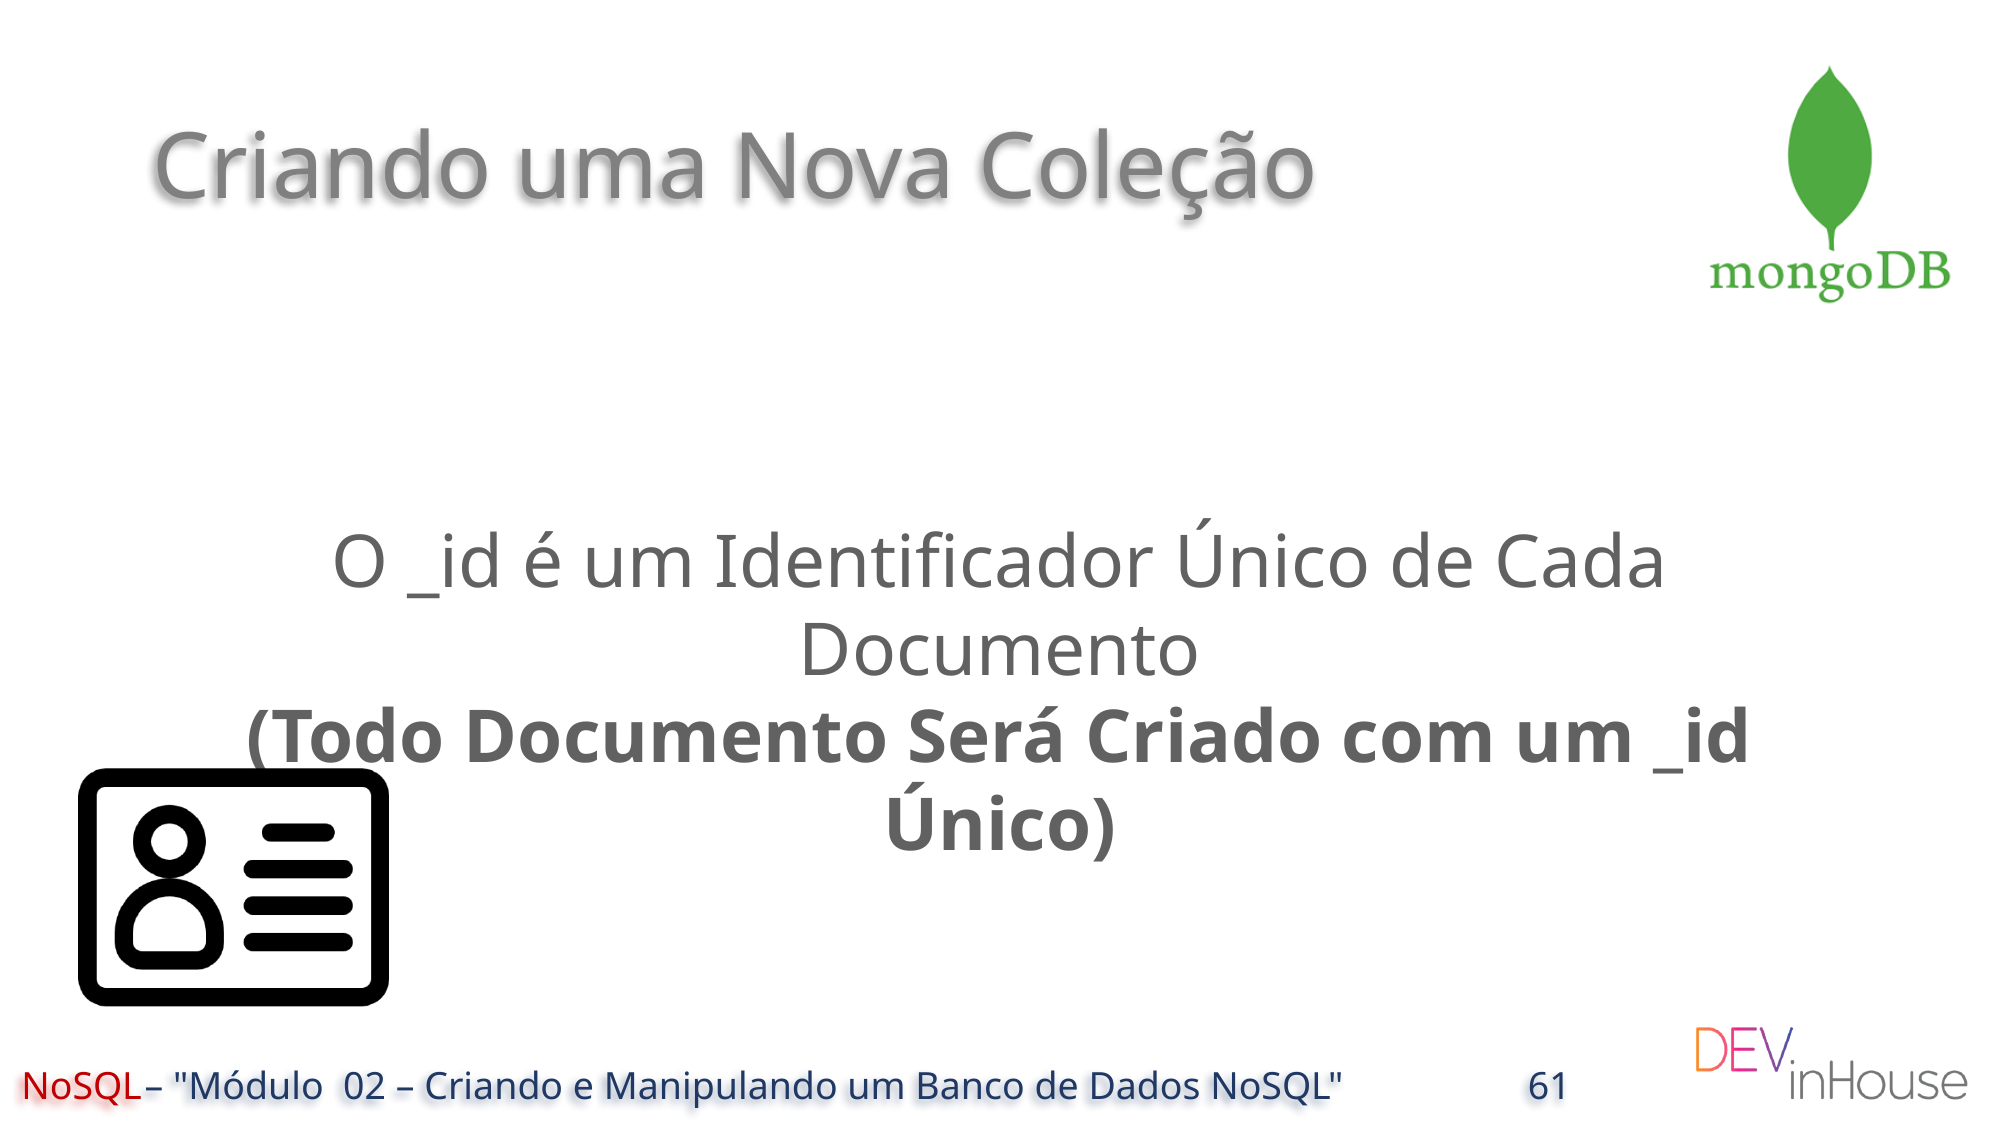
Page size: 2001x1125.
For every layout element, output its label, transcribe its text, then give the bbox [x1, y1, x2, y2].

picture [78, 731, 389, 1043]
text_box NoSQL [1638, 1054, 2000, 1115]
picture [1689, 1022, 1970, 1106]
title Criando uma Nova Coleção [137, 59, 1705, 278]
text_box NoSQL [6, 1054, 123, 1115]
text_box O _id é um Identificador Único de Cada Documento (Todo Documento Será Criado com um _id Único) [137, 507, 1863, 873]
picture [1705, 59, 1955, 309]
text_box – "Módulo 02 – Criando e Manipulando um Banco de Dados NoSQL" 61 [129, 1054, 1638, 1115]
